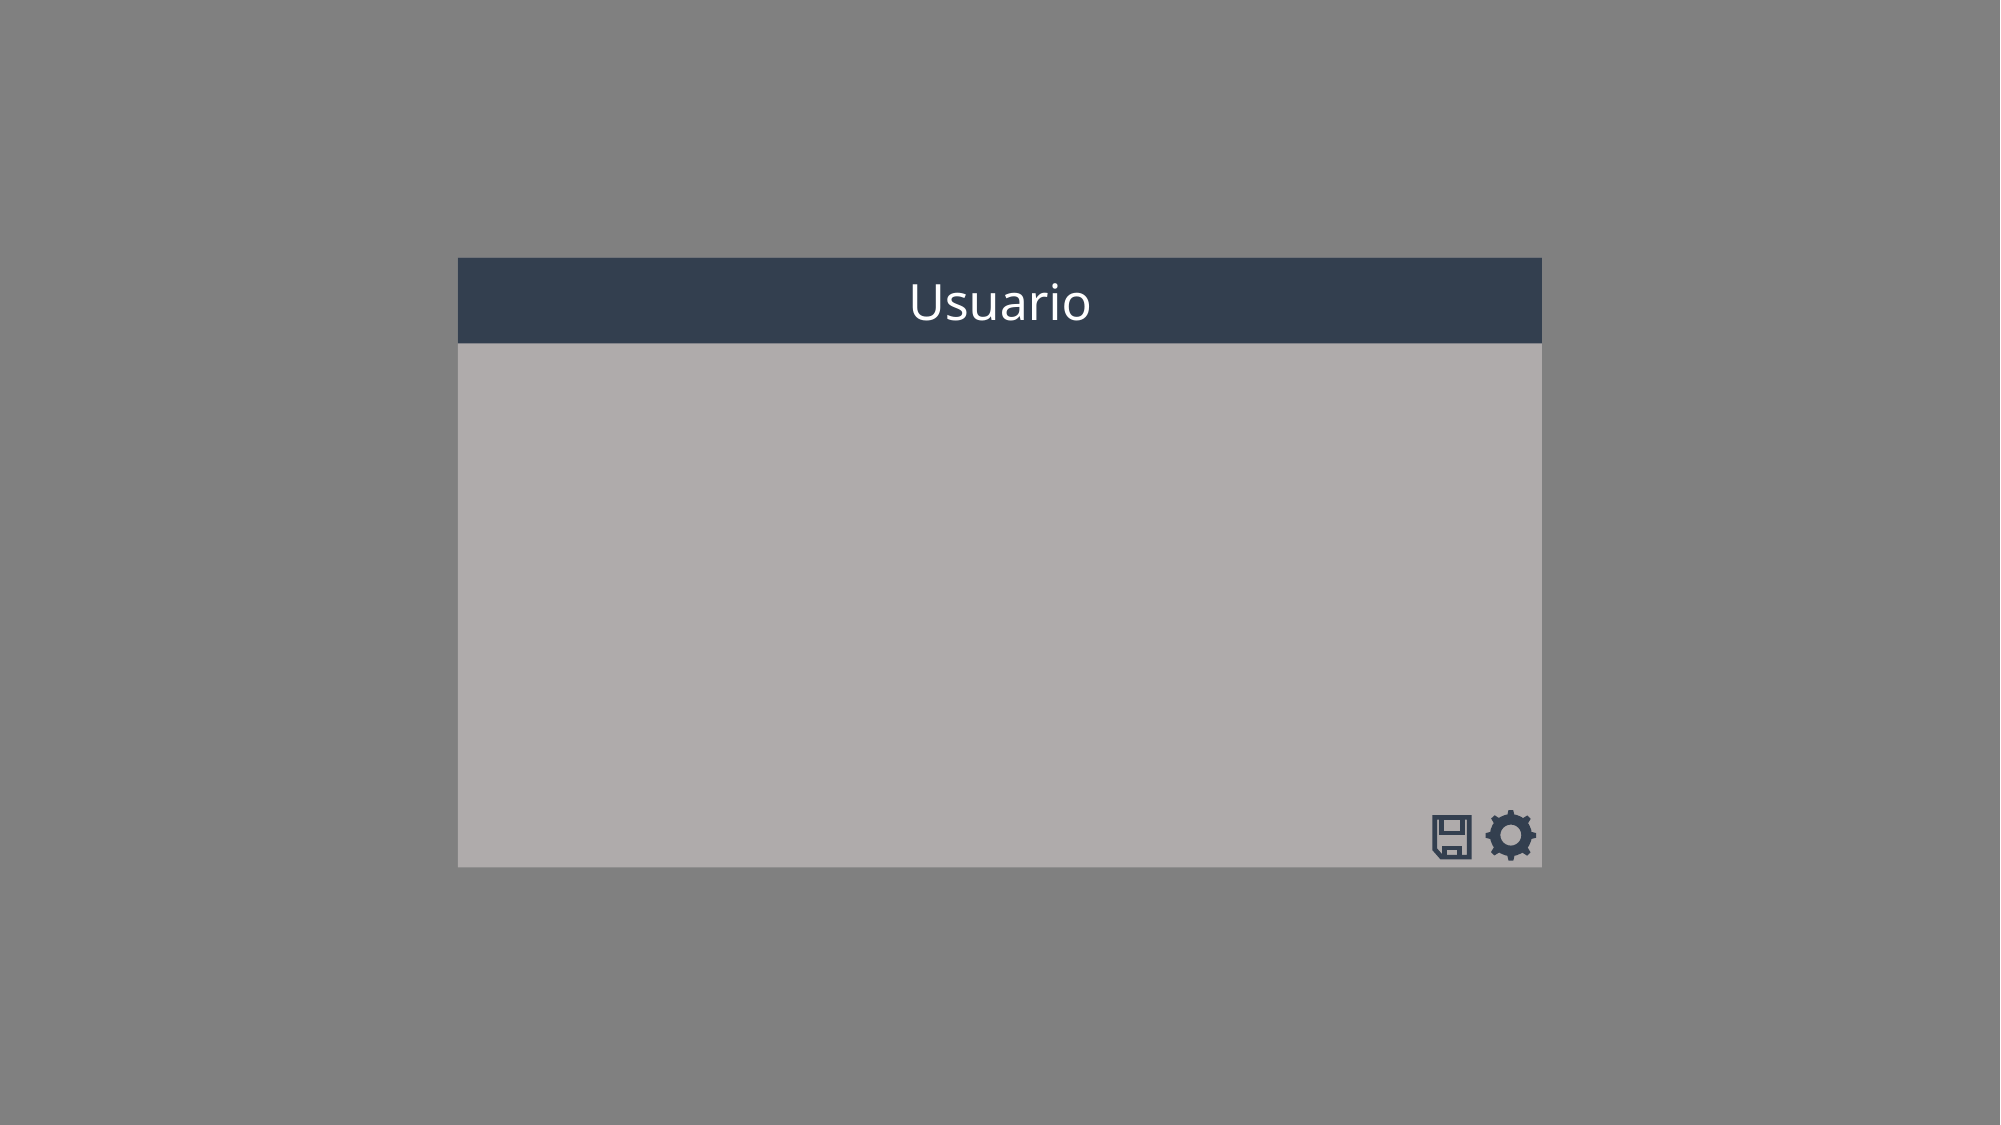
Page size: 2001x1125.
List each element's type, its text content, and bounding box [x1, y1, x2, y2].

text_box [1434, 817, 1470, 858]
text_box [457, 344, 1543, 868]
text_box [1485, 810, 1537, 861]
text_box Usuario [457, 257, 1543, 344]
